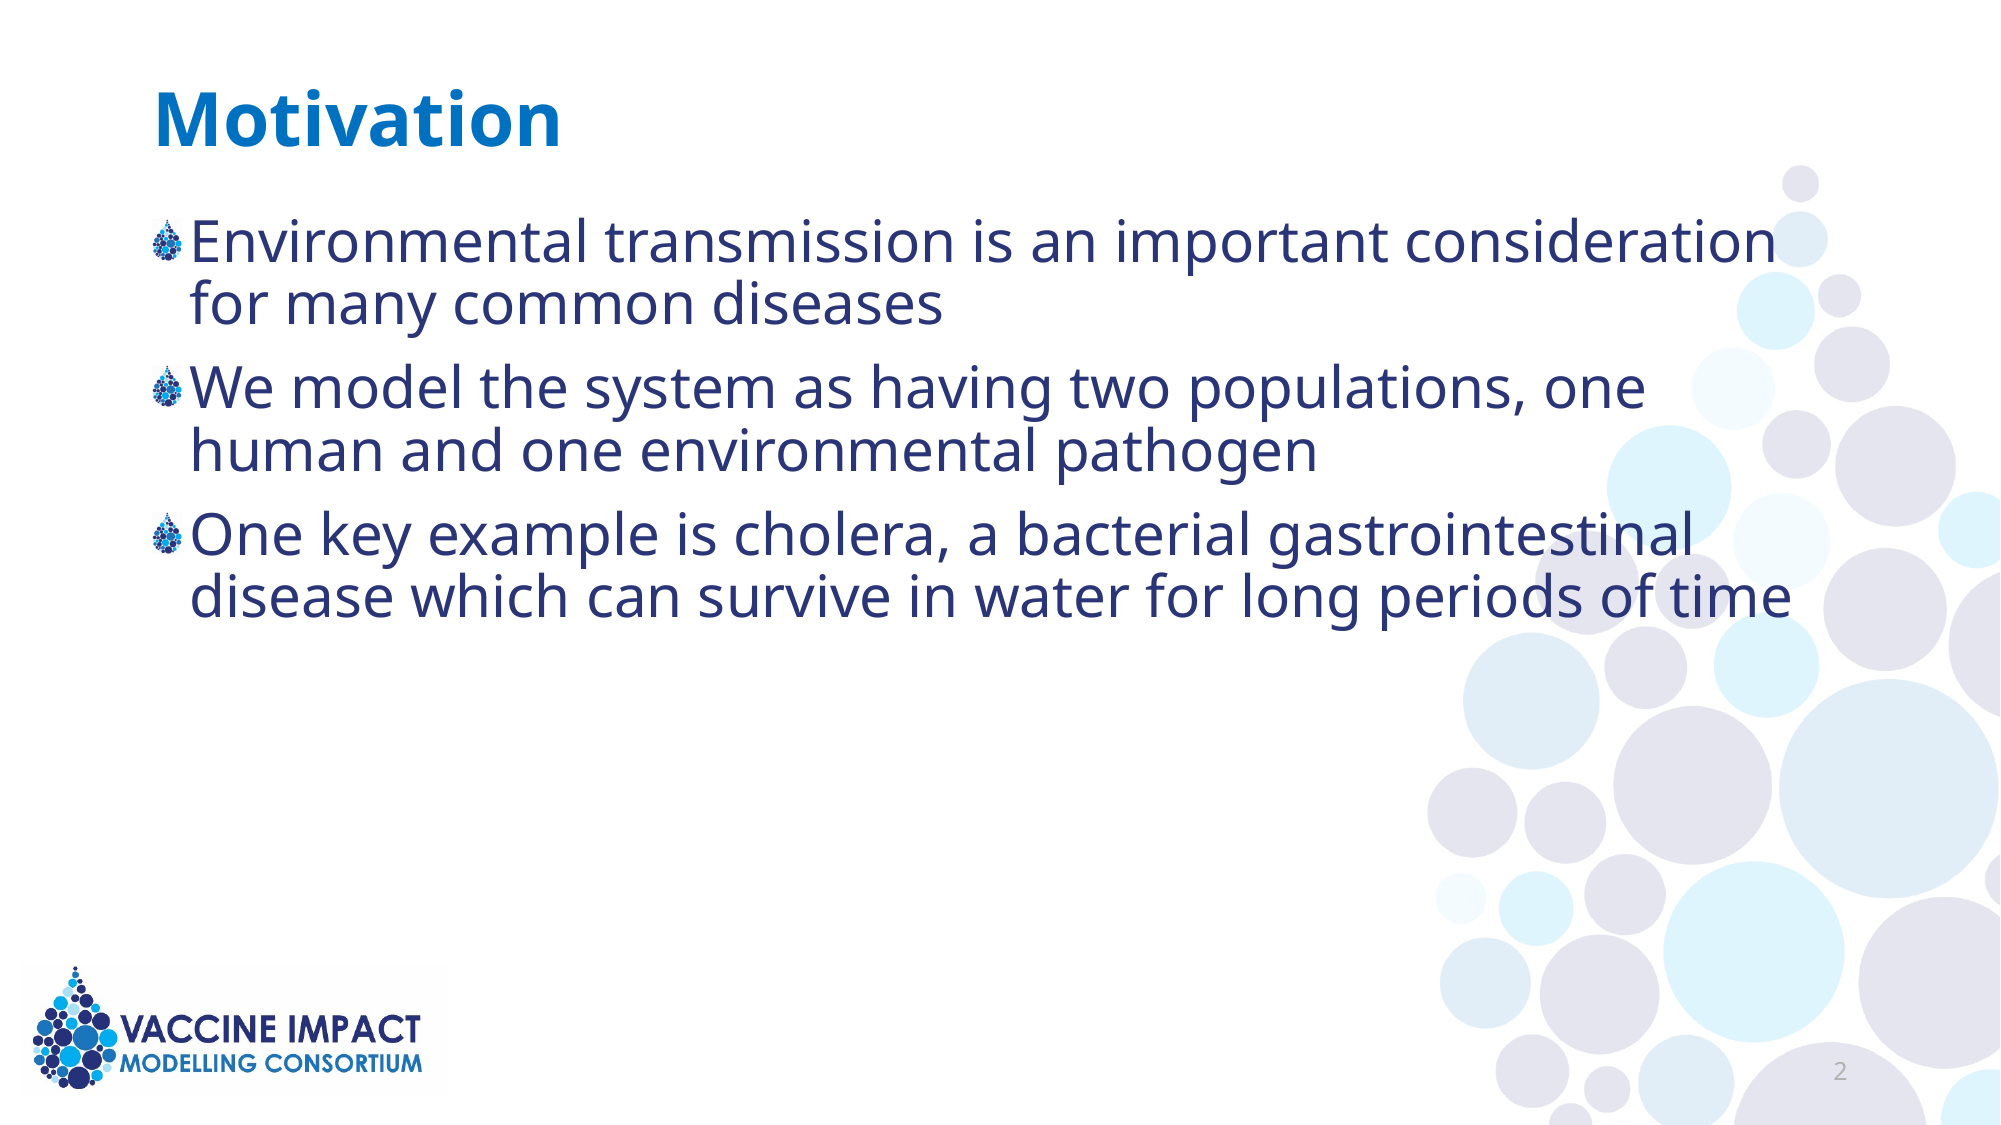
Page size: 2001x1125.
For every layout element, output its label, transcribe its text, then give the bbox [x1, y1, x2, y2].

list Environmental transmission is an important consideration for many common diseases We model the system as having two populations, one human and one environmental pathogen One key example is cholera, a bacterial gastrointestinal disease which can survive in water for long periods of time [137, 204, 1863, 993]
slide_number 2 [1412, 1042, 1863, 1103]
title Motivation [137, 59, 1863, 185]
picture [0, 0, 2001, 1125]
